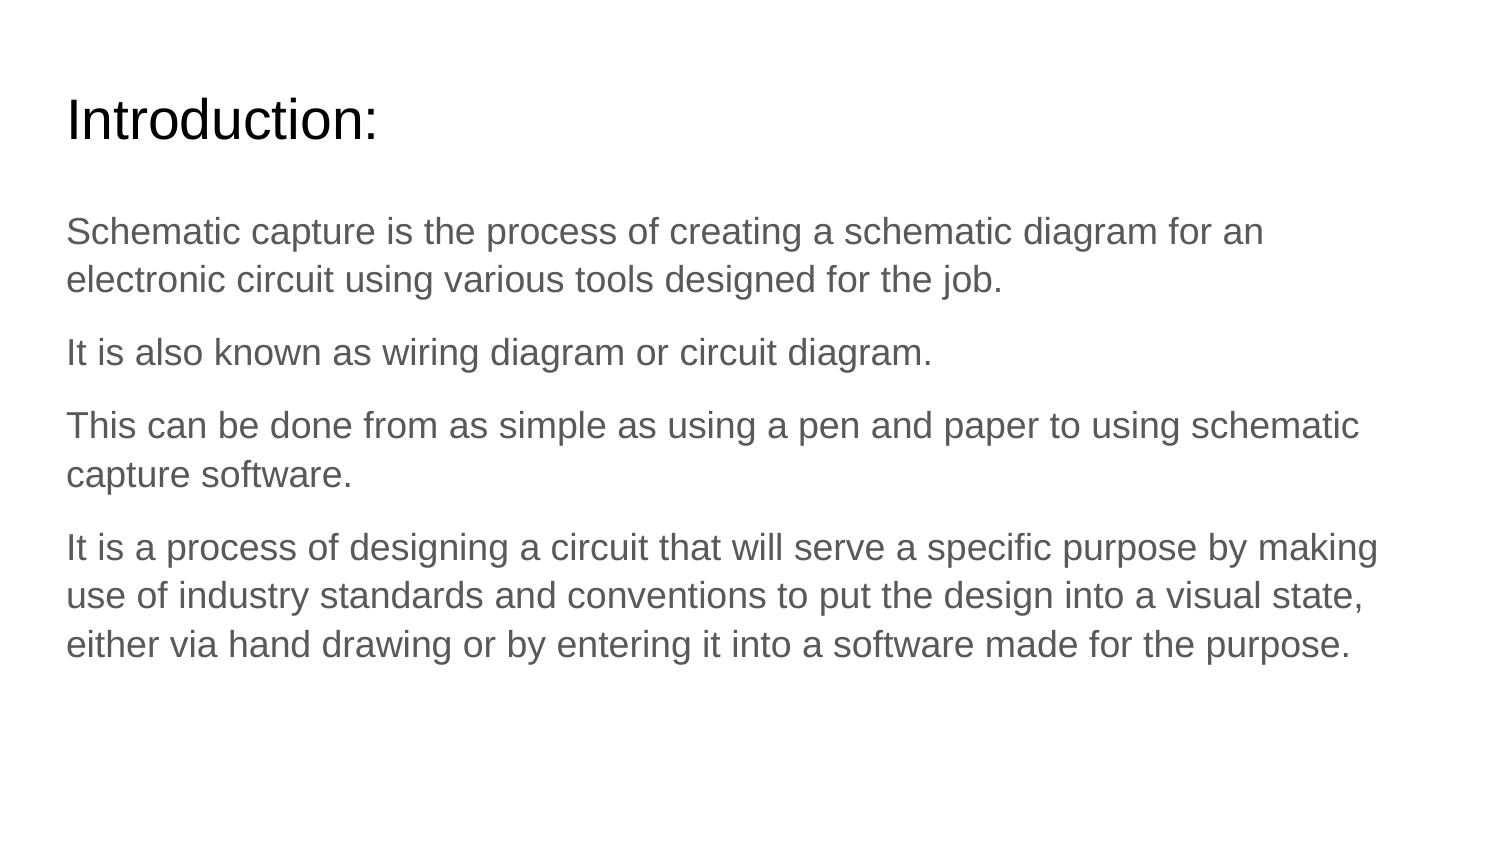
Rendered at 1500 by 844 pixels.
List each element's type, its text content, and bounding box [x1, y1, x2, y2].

title Introduction: [51, 72, 1449, 167]
list Schematic capture is the process of creating a schematic diagram for an electronic circuit using various tools designed for the job. It is also known as wiring diagram or circuit diagram. This can be done from as simple as using a pen and paper to using schematic capture software. It is a process of designing a circuit that will serve a specific purpose by making use of industry standards and conventions to put the design into a visual state, either via hand drawing or by entering it into a software made for the purpose. [51, 189, 1449, 750]
